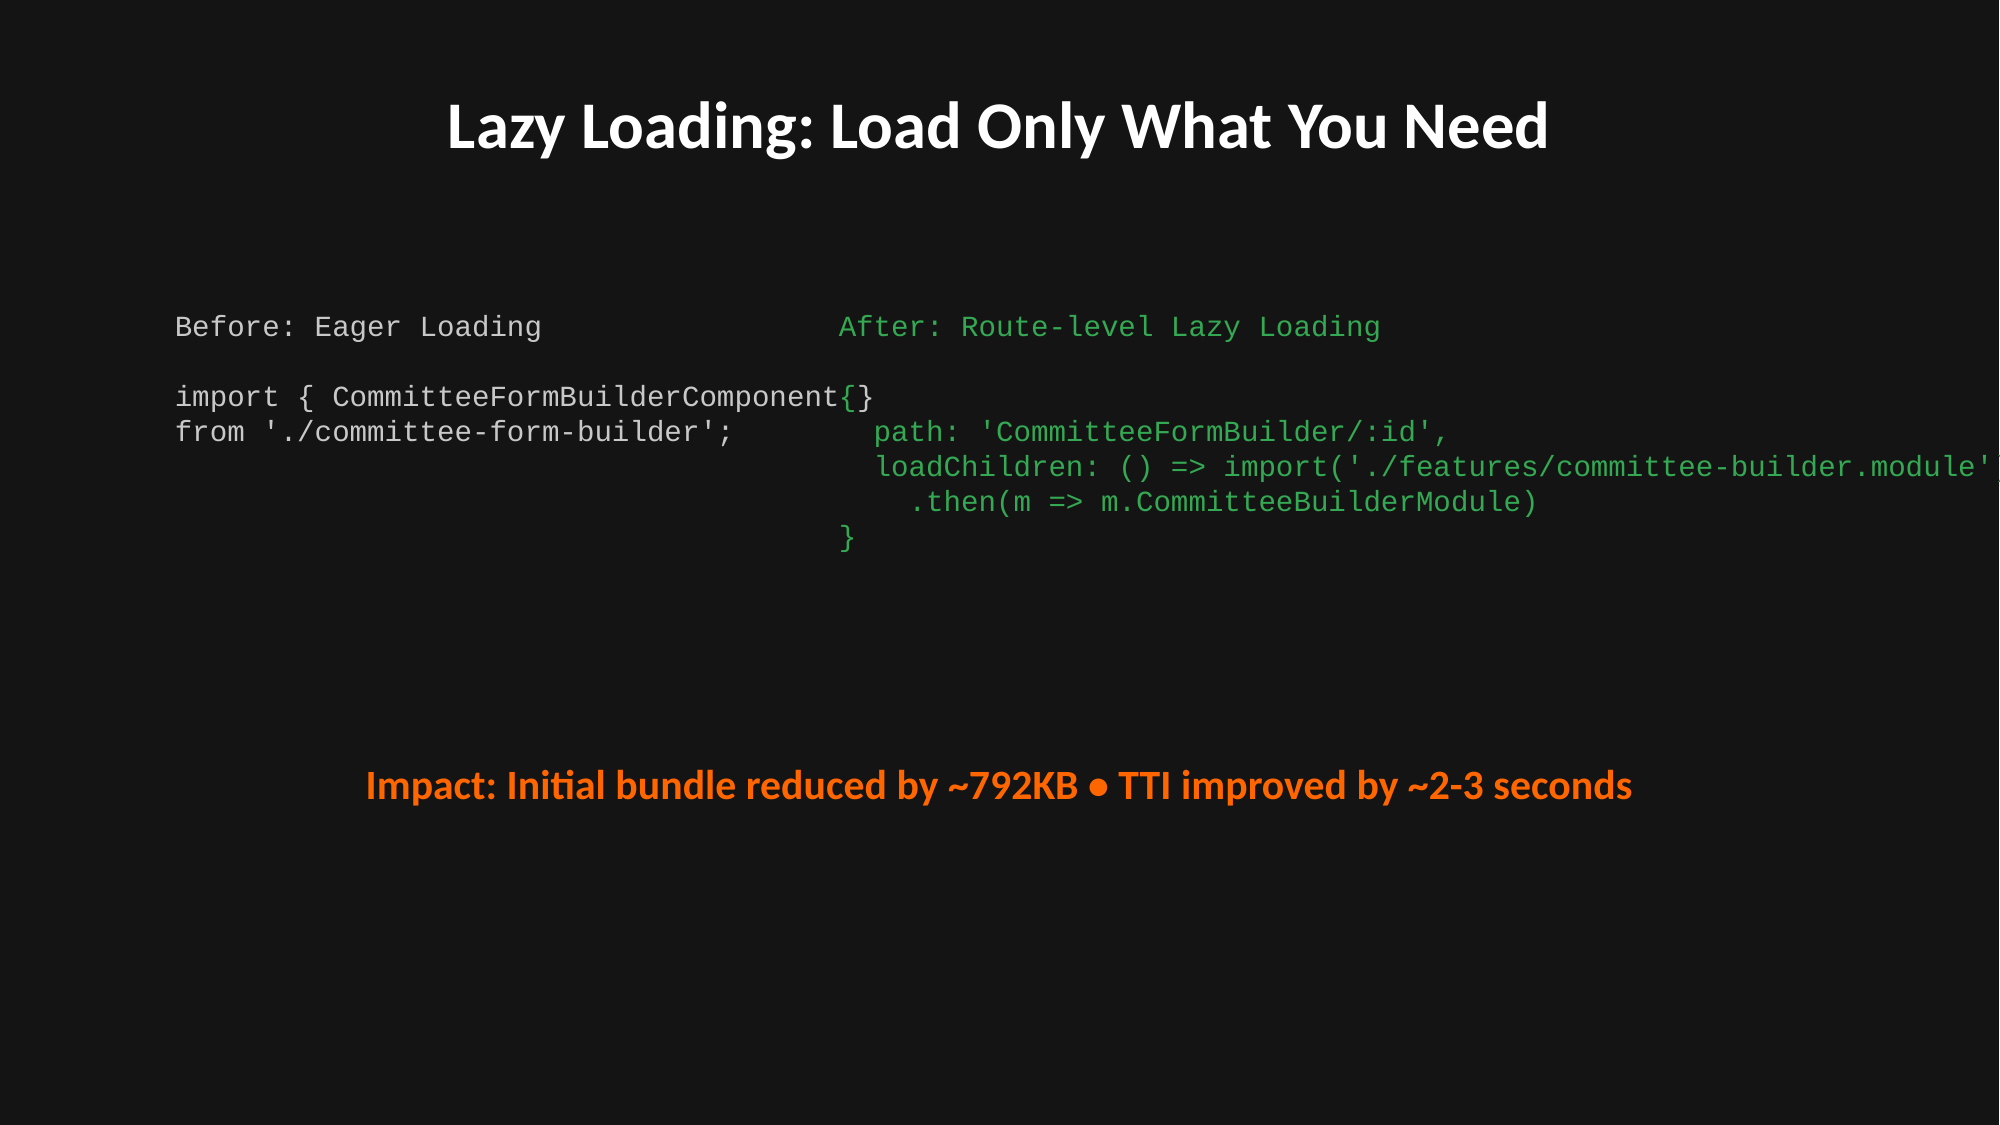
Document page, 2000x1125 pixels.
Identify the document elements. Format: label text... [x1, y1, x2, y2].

text_box Impact: Initial bundle reduced by ~792KB • TTI improved by ~2-3 seconds [350, 750, 1649, 815]
text_box Before: Eager Loading import { CommitteeFormBuilderComponent } from './committee-form-builder'; [160, 299, 823, 455]
text_box After: Route-level Lazy Loading { path: 'CommitteeFormBuilder/:id', loadChildren: () => import('./features/committee-builder.module') .then(m => m.CommitteeBuilderModule) } [823, 299, 2000, 560]
text_box Lazy Loading: Load Only What You Need [432, 74, 1567, 170]
